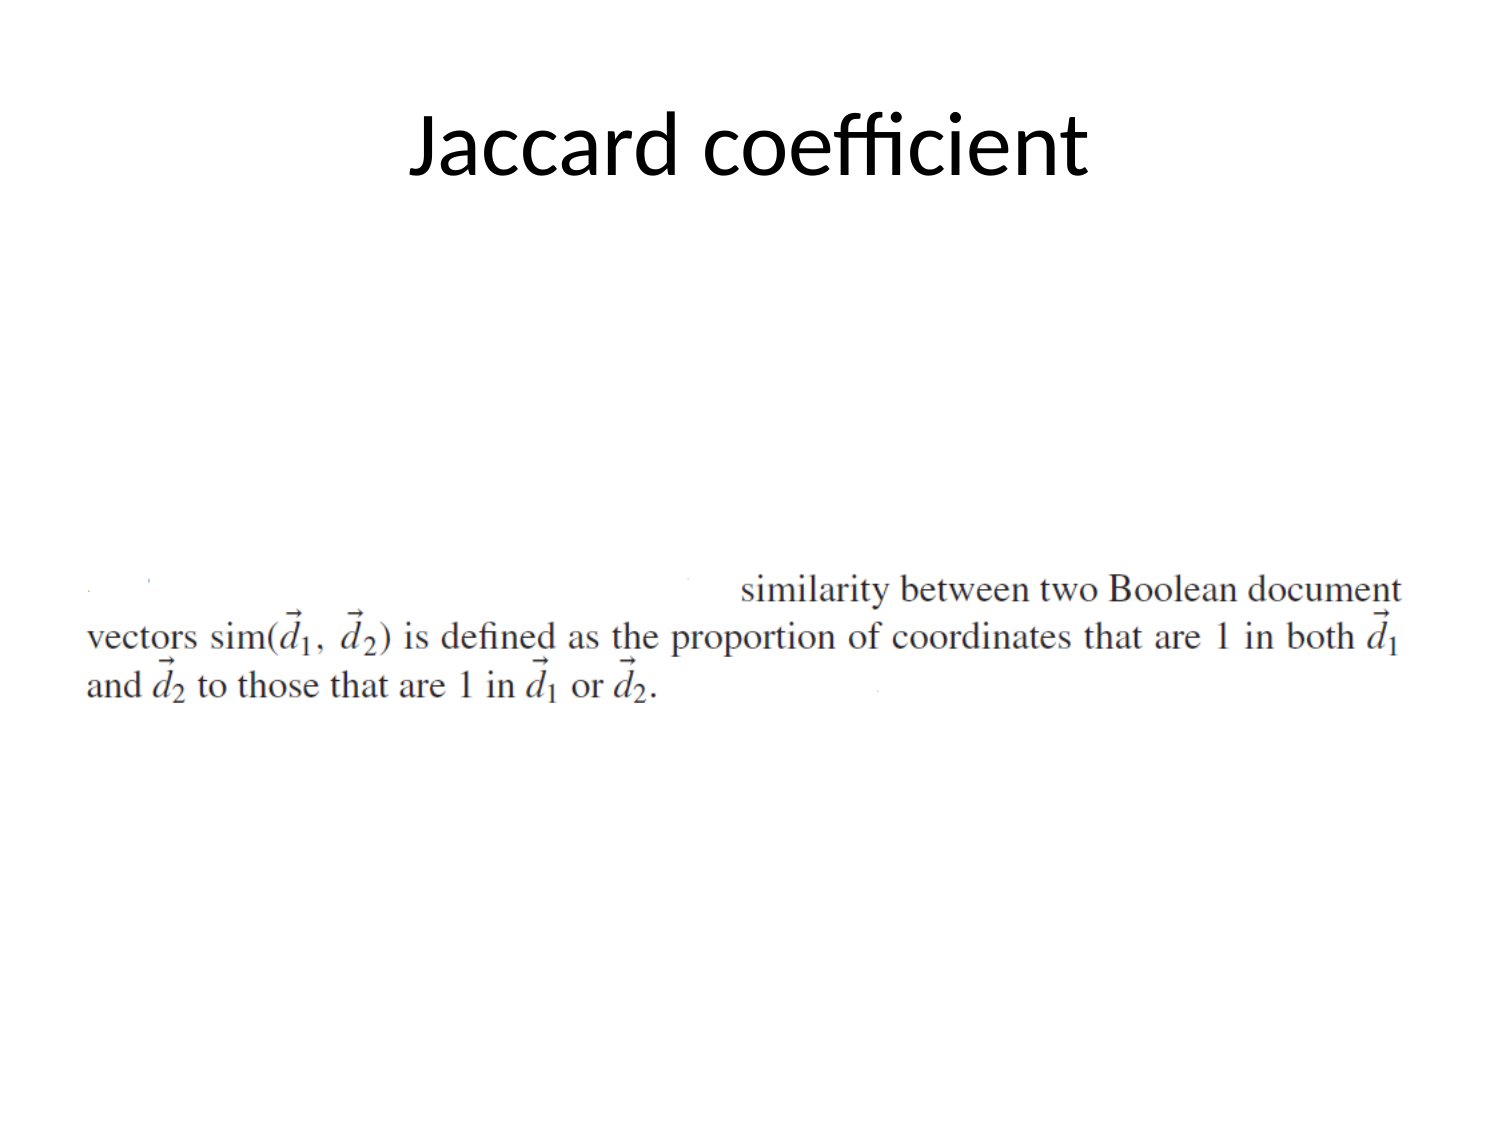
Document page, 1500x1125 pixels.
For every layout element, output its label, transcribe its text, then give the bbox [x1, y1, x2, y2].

title Jaccard coefficient [75, 45, 1425, 233]
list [74, 542, 1426, 726]
